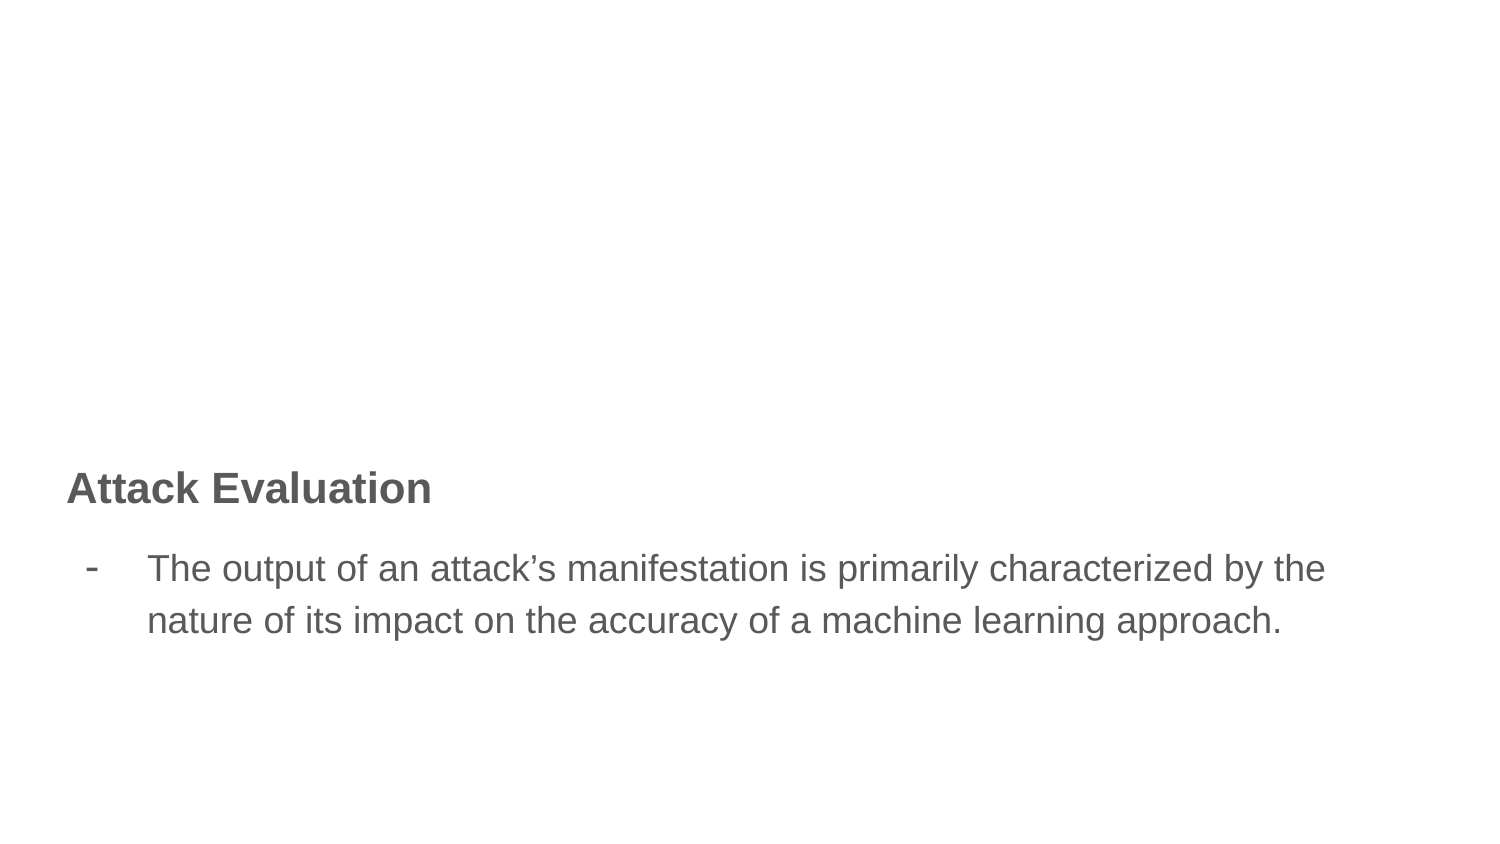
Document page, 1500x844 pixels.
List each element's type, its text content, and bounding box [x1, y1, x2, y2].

list Attack Evaluation The output of an attack’s manifestation is primarily characterized by the nature of its impact on the accuracy of a machine learning approach. [51, 189, 1449, 750]
